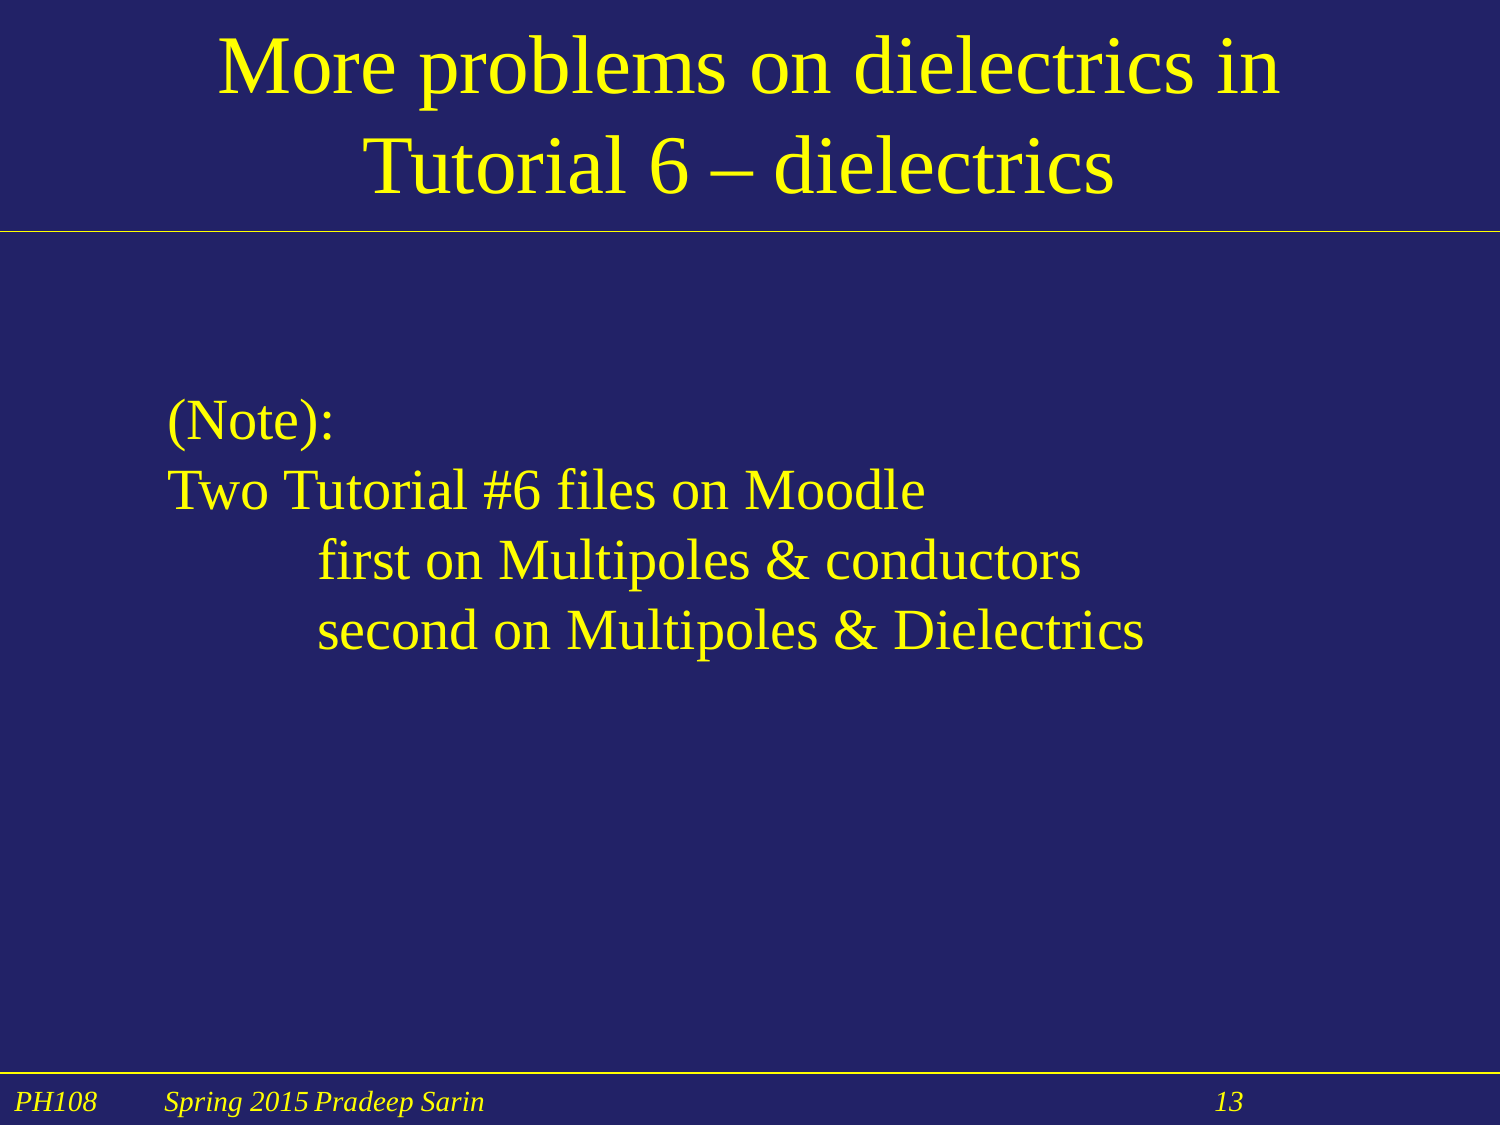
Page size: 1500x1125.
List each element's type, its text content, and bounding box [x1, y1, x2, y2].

title More problems on dielectrics in Tutorial 6 – dielectrics [0, 45, 1500, 175]
text_box (Note): Two Tutorial #6 files on Moodle first on Multipoles & conductors second on Multipoles & Dielectrics [152, 373, 1176, 669]
